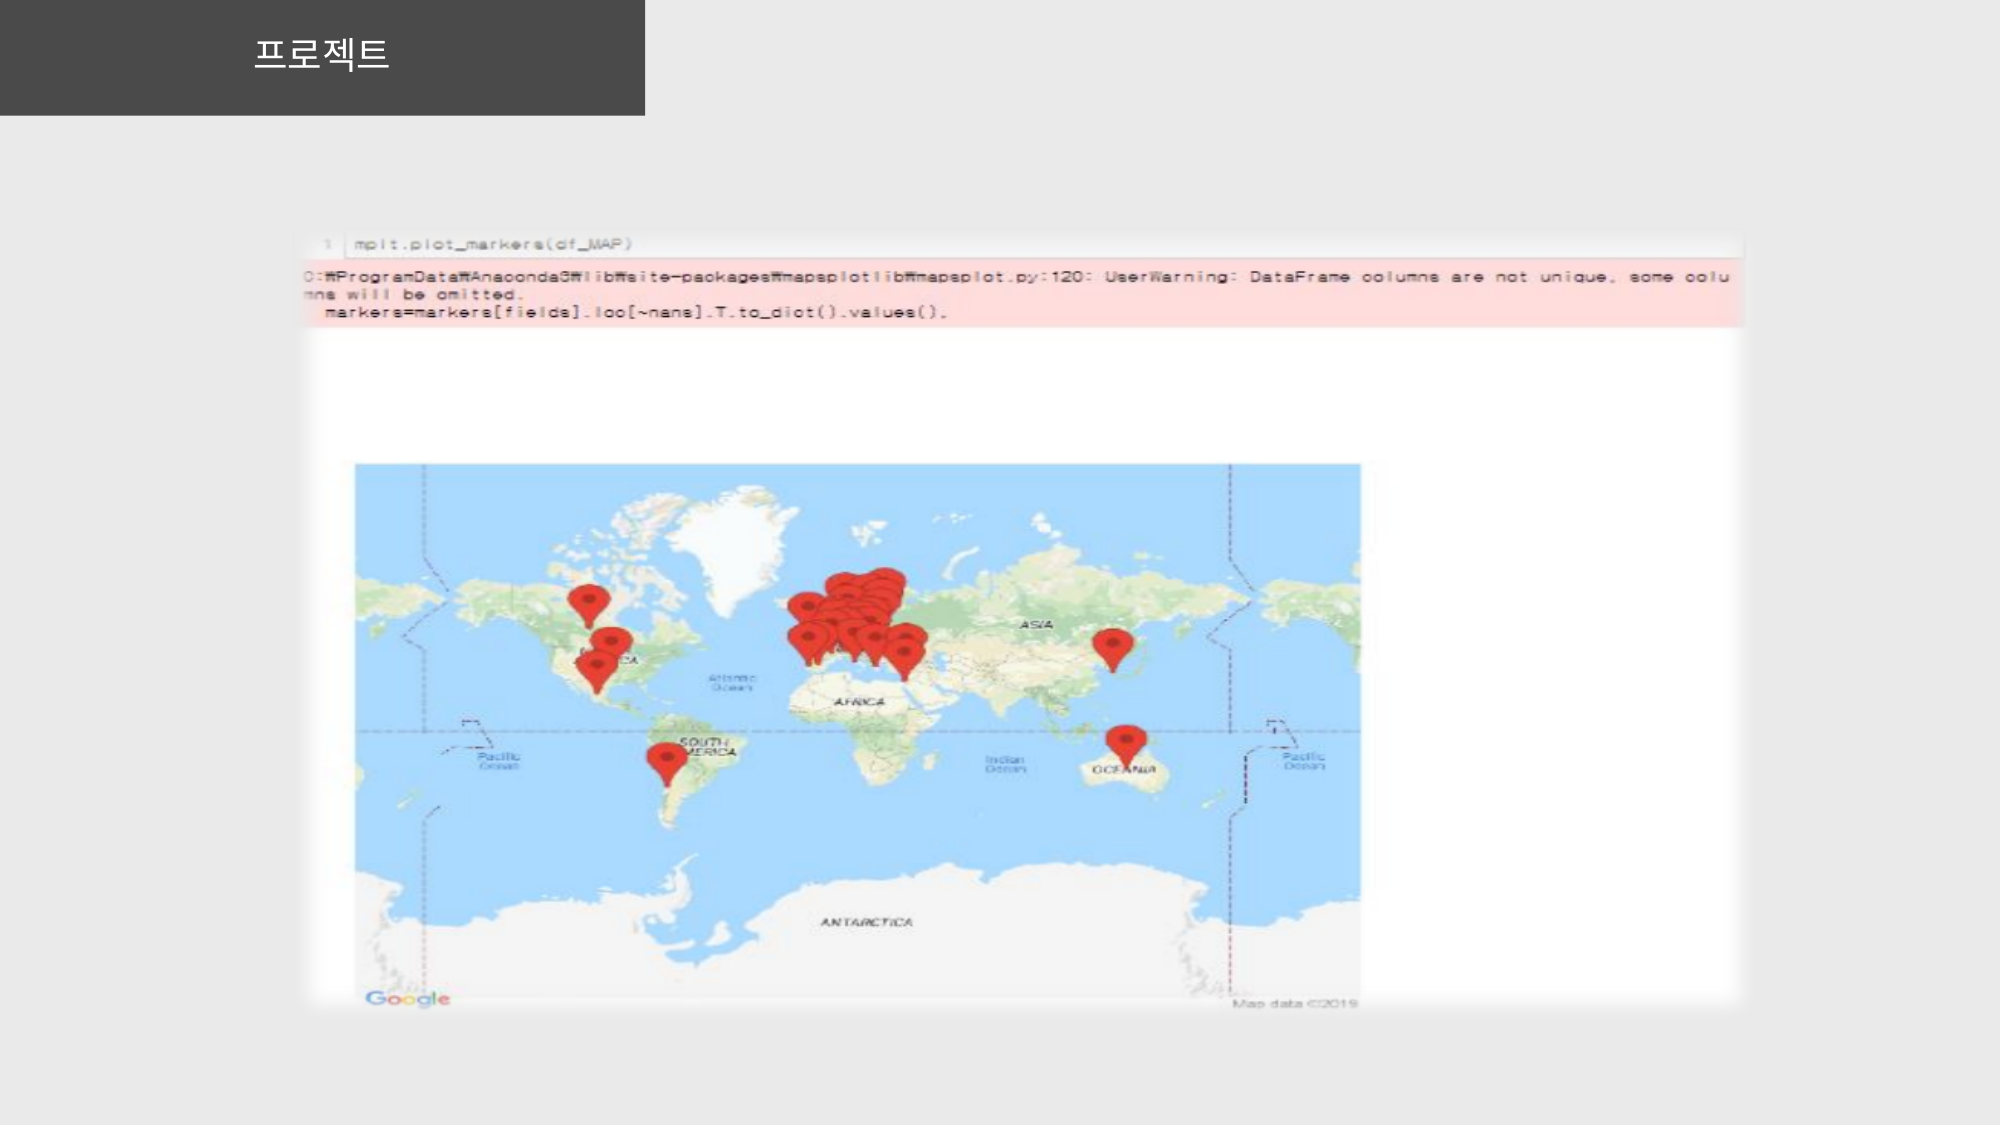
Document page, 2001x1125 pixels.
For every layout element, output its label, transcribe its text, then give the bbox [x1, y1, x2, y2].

picture [291, 224, 1761, 1023]
list 프로젝트 [0, 0, 646, 116]
